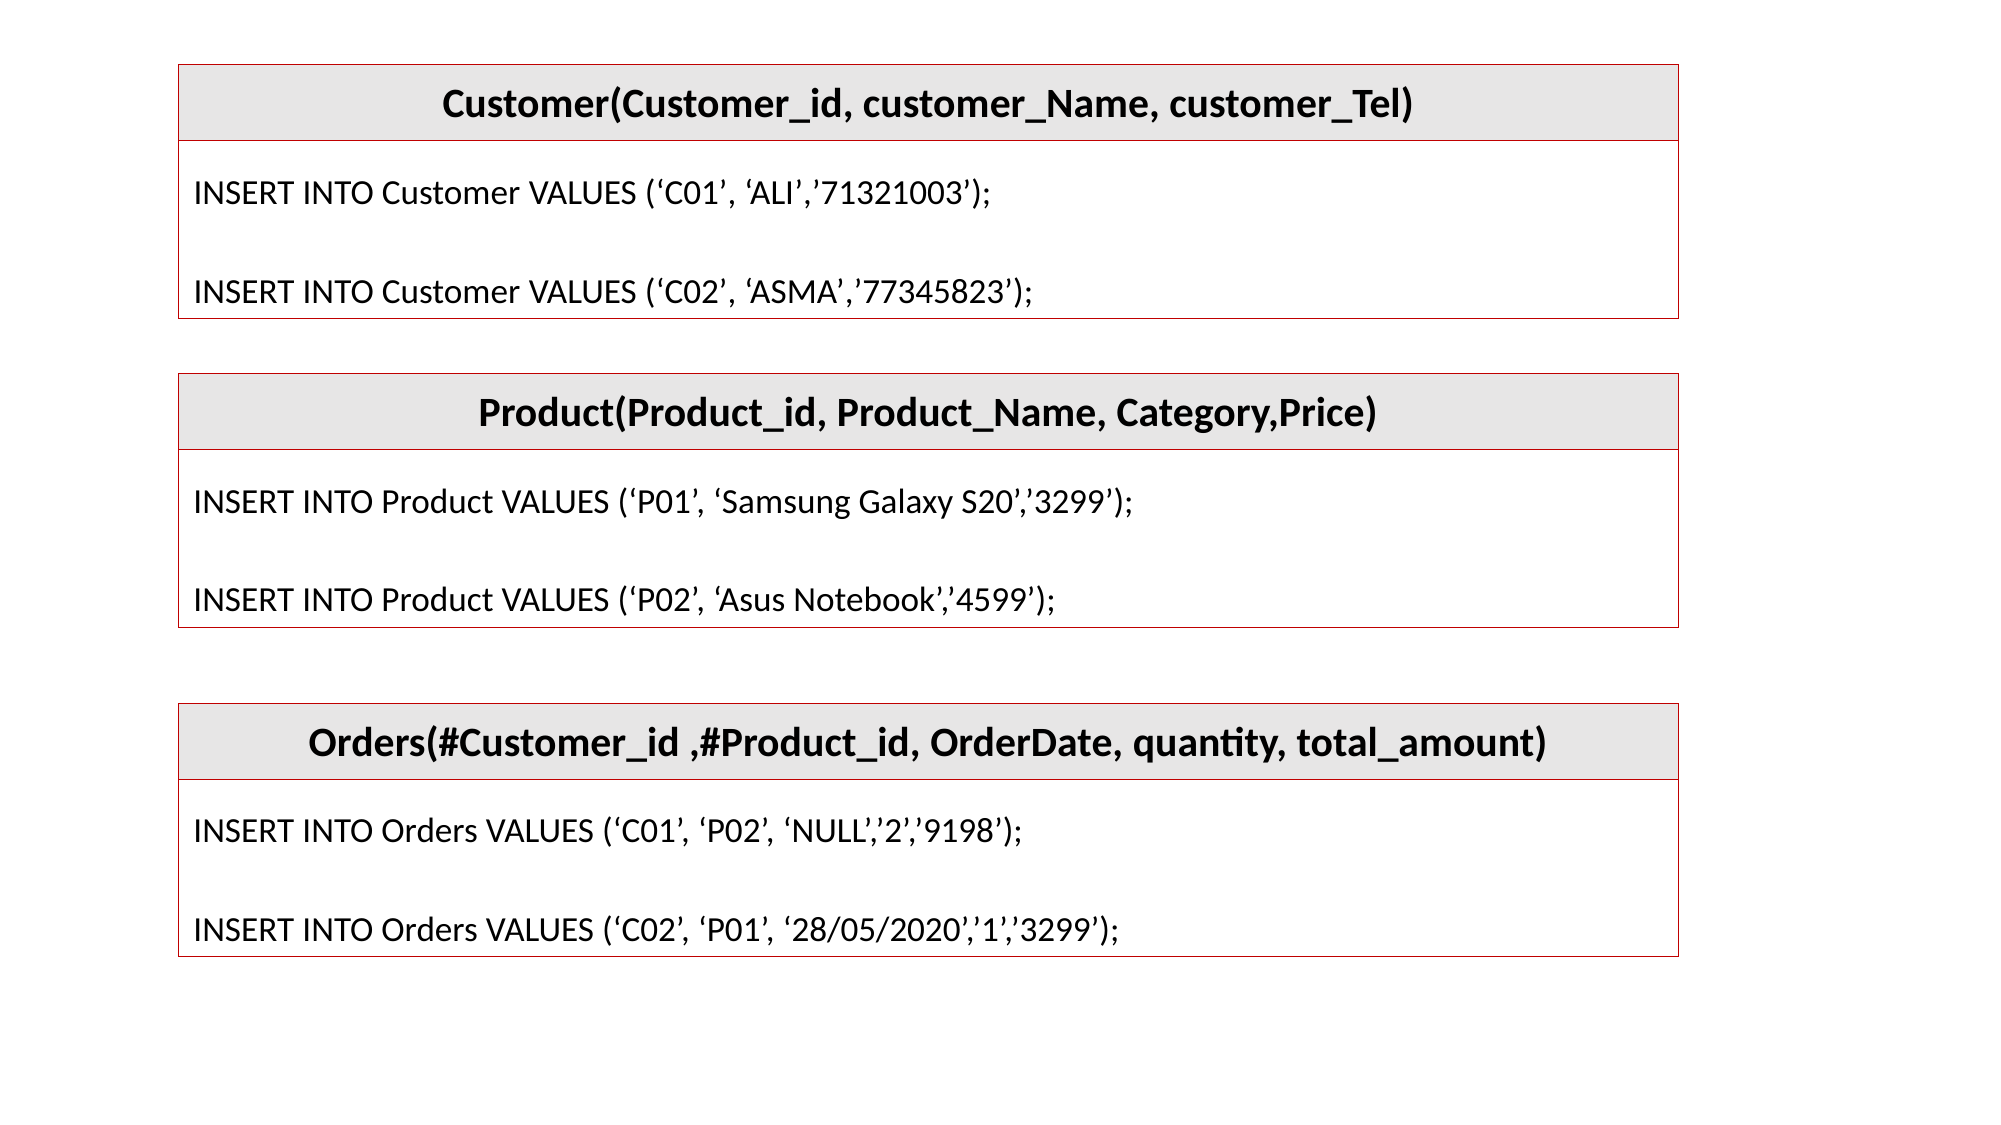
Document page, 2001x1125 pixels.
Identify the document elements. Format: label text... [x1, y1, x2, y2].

text_box Product(Product_id, Product_Name, Category,Price) [178, 373, 1679, 450]
text_box Orders(#Customer_id ,#Product_id, OrderDate, quantity, total_amount) [178, 703, 1679, 780]
text_box Customer(Customer_id, customer_Name, customer_Tel) [178, 64, 1679, 141]
subtitle INSERT INTO Customer VALUES (‘C01’, ‘ALI’,’71321003’); INSERT INTO Customer VALUES (‘C02’, ‘ASMA’,’77345823’); [178, 141, 1679, 319]
text_box INSERT INTO Product VALUES (‘P01’, ‘Samsung Galaxy S20’,’3299’); INSERT INTO Product VALUES (‘P02’, ‘Asus Notebook’,’4599’); [178, 450, 1679, 628]
text_box INSERT INTO Orders VALUES (‘C01’, ‘P02’, ‘NULL’,’2’,’9198’); INSERT INTO Orders VALUES (‘C02’, ‘P01’, ‘28/05/2020’,’1’,’3299’); [178, 780, 1679, 957]
